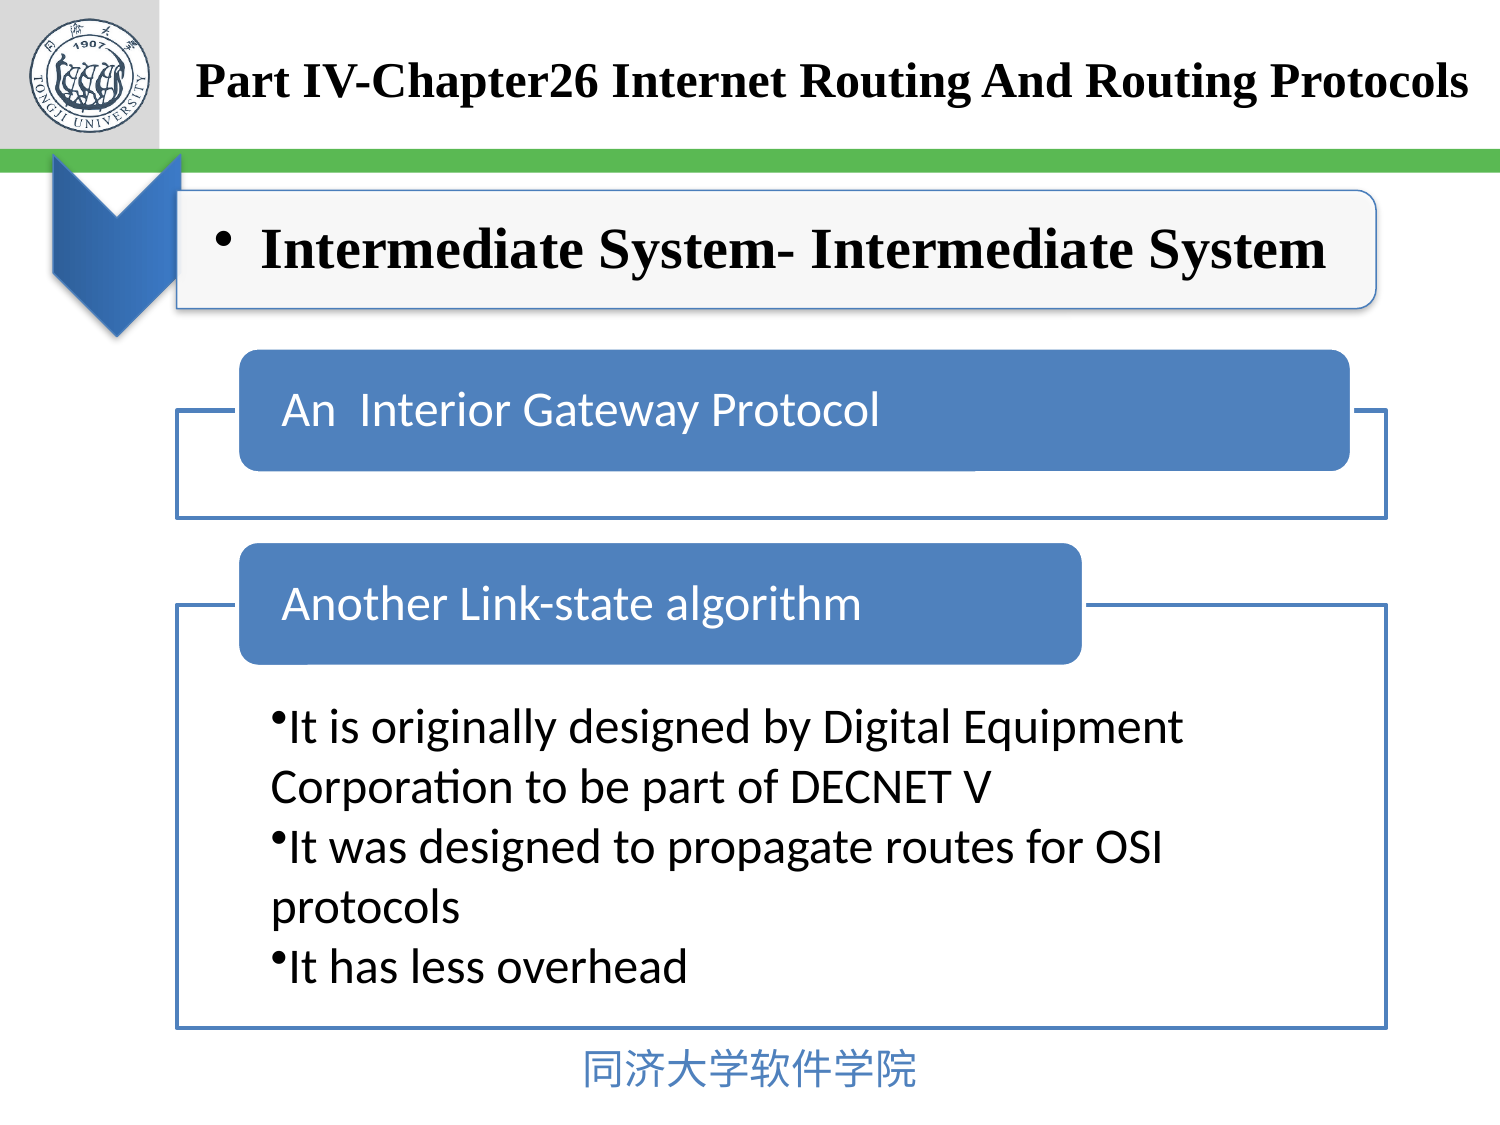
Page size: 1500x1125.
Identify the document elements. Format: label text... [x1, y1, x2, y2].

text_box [176, 190, 1377, 309]
title Part IV-Chapter26 Internet Routing And Routing Protocols [180, 3, 1500, 151]
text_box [176, 342, 1387, 1033]
picture [29, 18, 151, 133]
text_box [52, 154, 181, 337]
